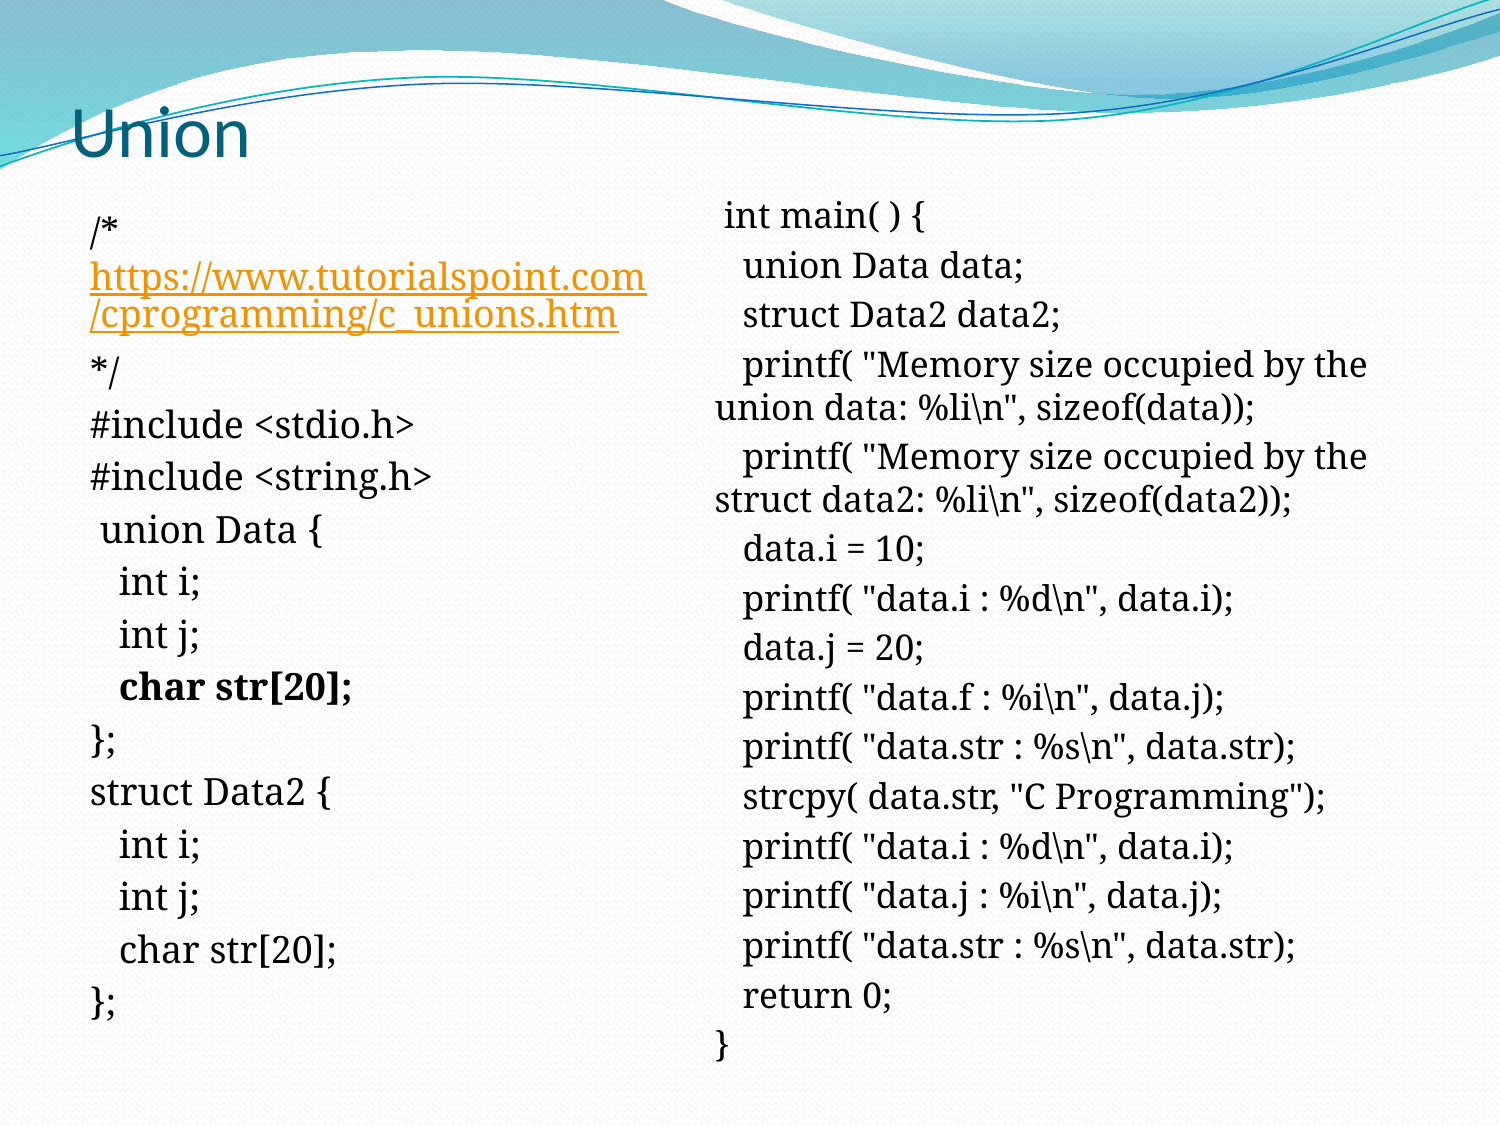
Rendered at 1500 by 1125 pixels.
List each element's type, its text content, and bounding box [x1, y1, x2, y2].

text_box int main( ) { union Data data; struct Data2 data2; printf( "Memory size occupied by the union data: %li\n", sizeof(data)); printf( "Memory size occupied by the struct data2: %li\n", sizeof(data2)); data.i = 10; printf( "data.i : %d\n", data.i); data.j = 20; printf( "data.f : %i\n", data.j); printf( "data.str : %s\n", data.str); strcpy( data.str, "C Programming"); printf( "data.i : %d\n", data.i); printf( "data.j : %i\n", data.j); printf( "data.str : %s\n", data.str); return 0; } [699, 185, 1421, 1125]
list /* https://www.tutorialspoint.com/cprogramming/c_unions.htm */ #include <stdio.h> #include <string.h> union Data { int i; int j; char str[20]; }; struct Data2 { int i; int j; char str[20]; }; [75, 200, 663, 1038]
title Union [70, 75, 1421, 172]
